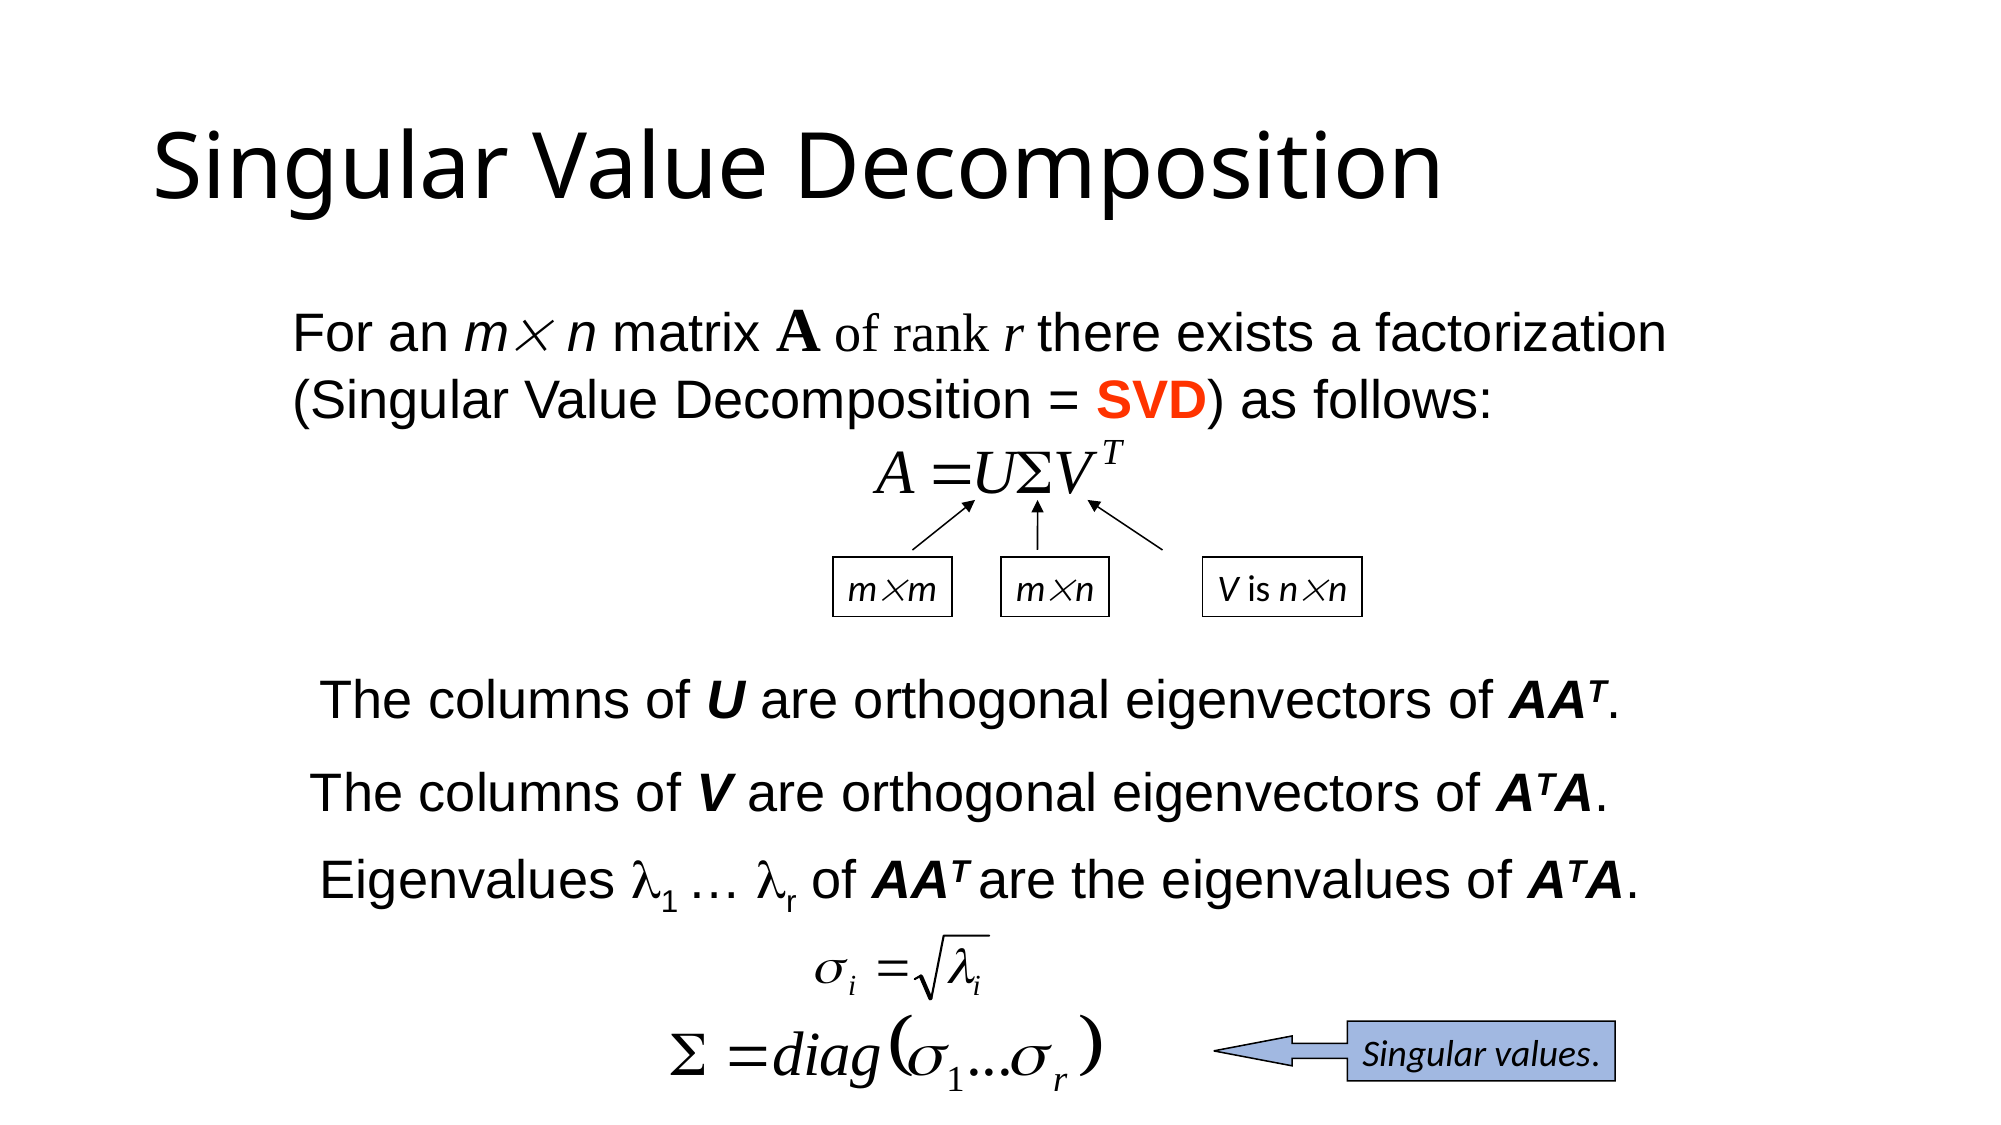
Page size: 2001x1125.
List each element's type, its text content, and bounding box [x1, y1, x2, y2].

text_box The columns of V are orthogonal eigenvectors of ATA. [295, 749, 1625, 830]
title Singular Value Decomposition [137, 59, 1863, 278]
text_box For an m n matrix A of rank r there exists a factorization (Singular Value Decomposition = SVD) as follows: [277, 281, 1684, 437]
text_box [836, 424, 1359, 618]
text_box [299, 837, 1661, 1102]
text_box The columns of U are orthogonal eigenvectors of AAT. [304, 657, 1637, 737]
